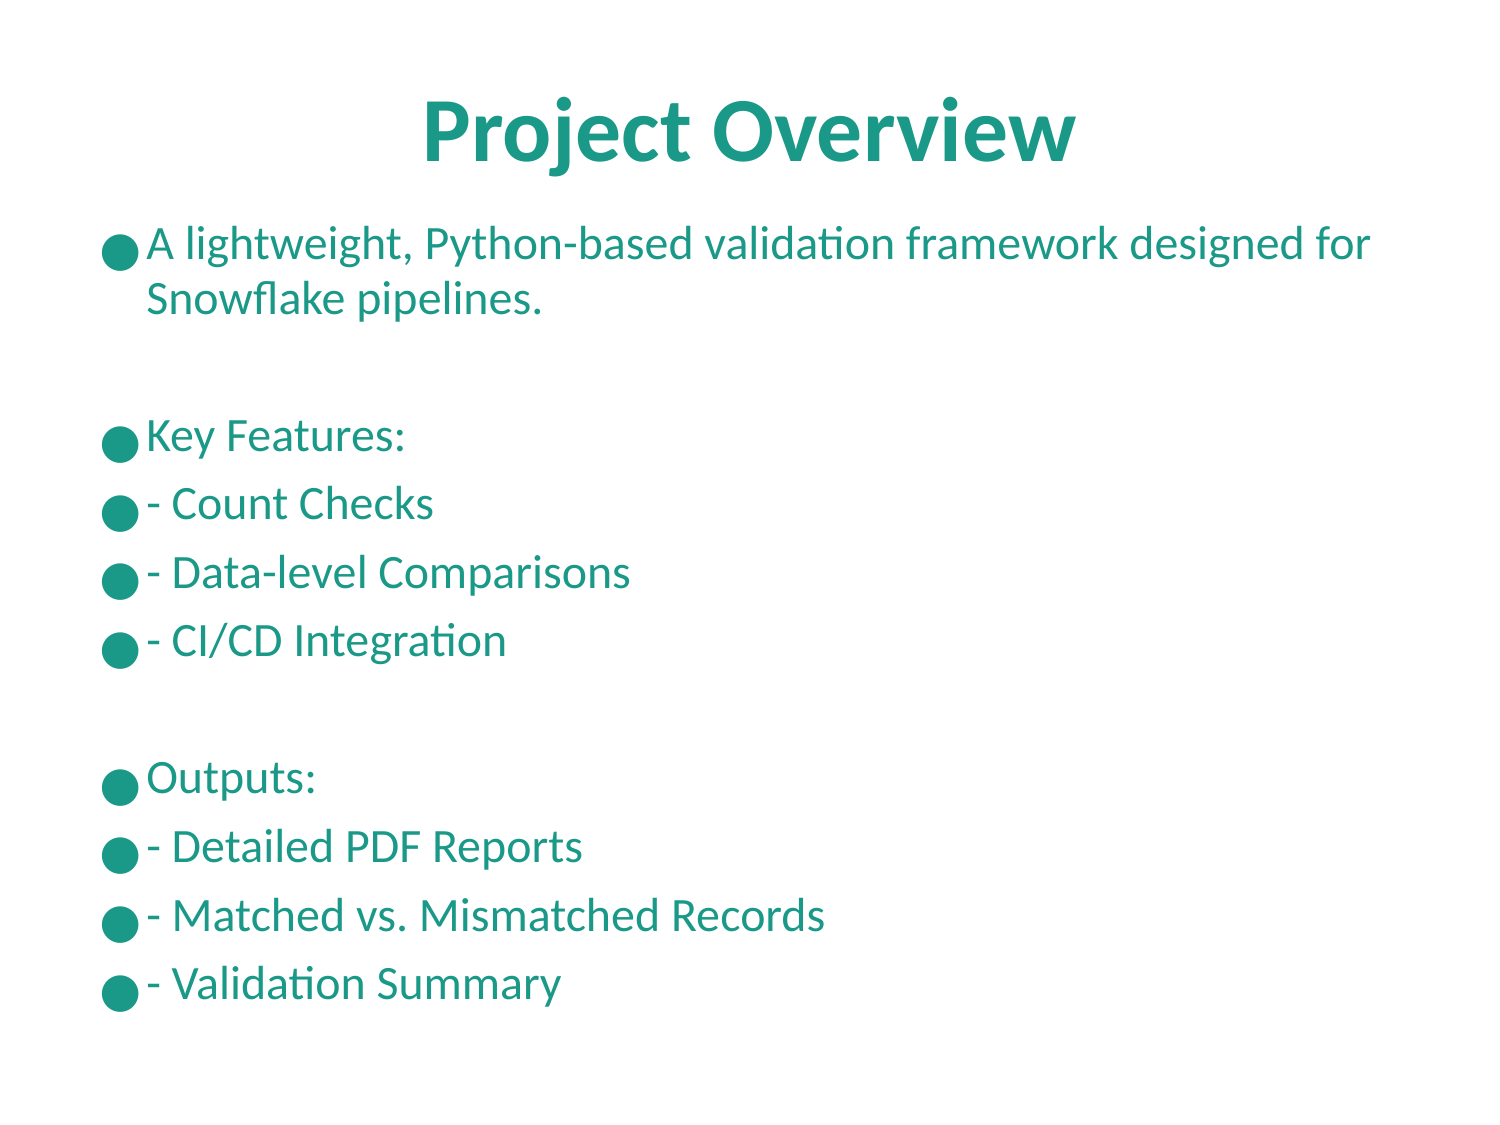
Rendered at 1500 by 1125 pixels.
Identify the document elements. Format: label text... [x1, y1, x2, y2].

list A lightweight, Python-based validation framework designed for Snowflake pipelines. Key Features: - Count Checks - Data-level Comparisons - CI/CD Integration Outputs: - Detailed PDF Reports - Matched vs. Mismatched Records - Validation Summary [75, 208, 1425, 1125]
title Project Overview [75, 45, 1425, 208]
